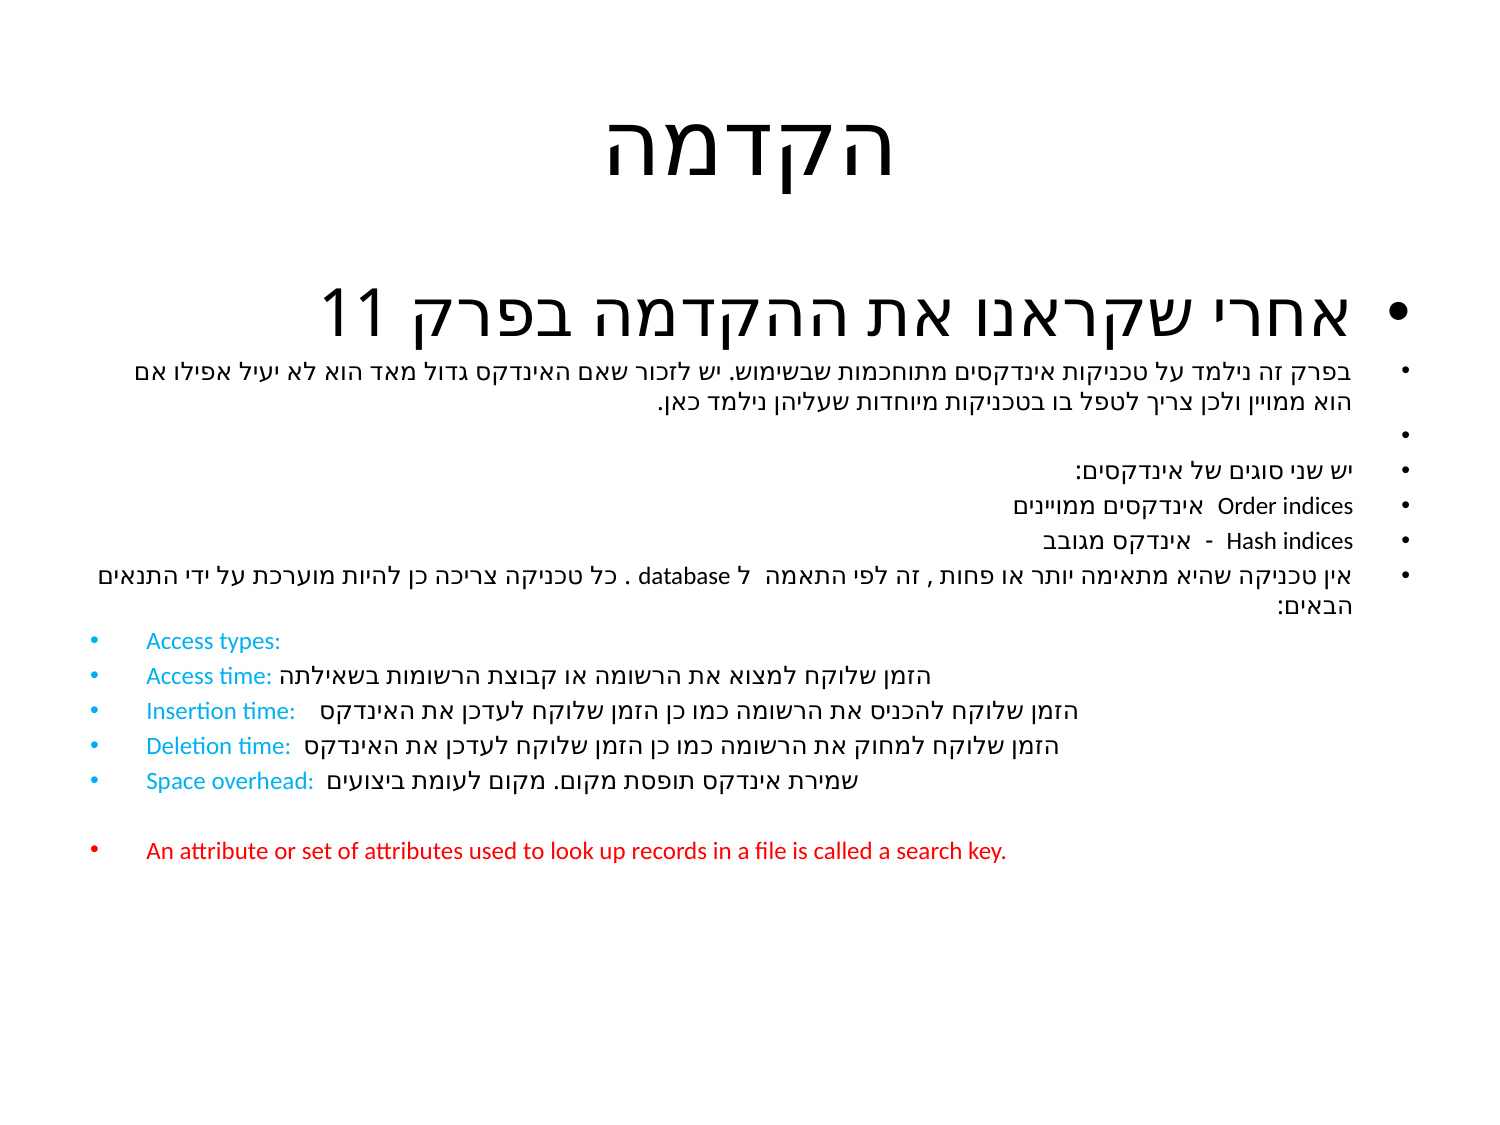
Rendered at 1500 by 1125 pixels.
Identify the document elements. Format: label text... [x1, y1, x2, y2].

title הקדמה [75, 45, 1425, 233]
list אחרי שקראנו את ההקדמה בפרק 11 בפרק זה נילמד על טכניקות אינדקסים מתוחכמות שבשימוש. יש לזכור שאם האינדקס גדול מאד הוא לא יעיל אפילו אם הוא ממויין ולכן צריך לטפל בו בטכניקות מיוחדות שעליהן נילמד כאן. יש שני סוגים של אינדקסים: Order indices אינדקסים ממויינים Hash indices - אינדקס מגובב אין טכניקה שהיא מתאימה יותר או פחות , זה לפי התאמה ל database . כל טכניקה צריכה כן להיות מוערכת על ידי התנאים הבאים: Access types: Access time: הזמן שלוקח למצוא את הרשומה או קבוצת הרשומות בשאילתה Insertion time: הזמן שלוקח להכניס את הרשומה כמו כן הזמן שלוקח לעדכן את האינדקס Deletion time: הזמן שלוקח למחוק את הרשומה כמו כן הזמן שלוקח לעדכן את האינדקס Space overhead: שמירת אינדקס תופסת מקום. מקום לעומת ביצועים An attribute or set of attributes used to look up records in a file is called a search key. [75, 262, 1425, 1005]
